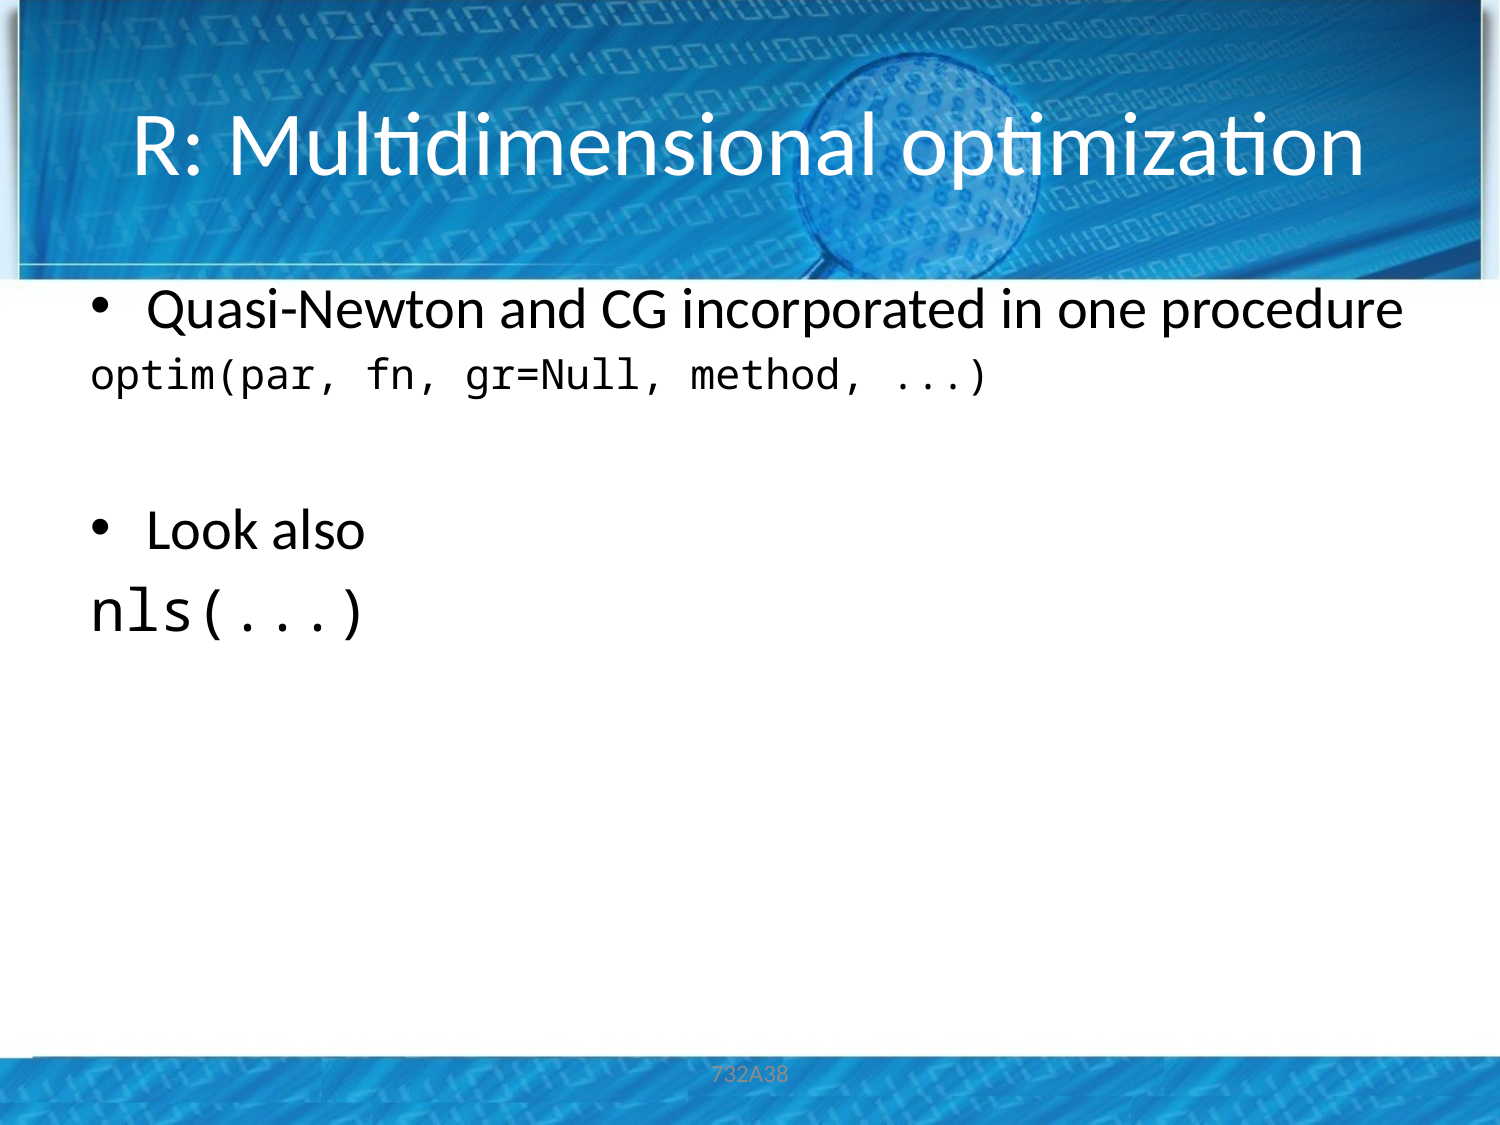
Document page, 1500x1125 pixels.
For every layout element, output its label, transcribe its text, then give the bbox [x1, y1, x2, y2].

footer 732A38 [512, 1042, 988, 1103]
list Quasi-Newton and CG incorporated in one procedure optim(par, fn, gr=Null, method, ...) Look also nls(...) [75, 262, 1425, 1005]
picture [0, 0, 1500, 1125]
title R: Multidimensional optimization [75, 45, 1425, 233]
